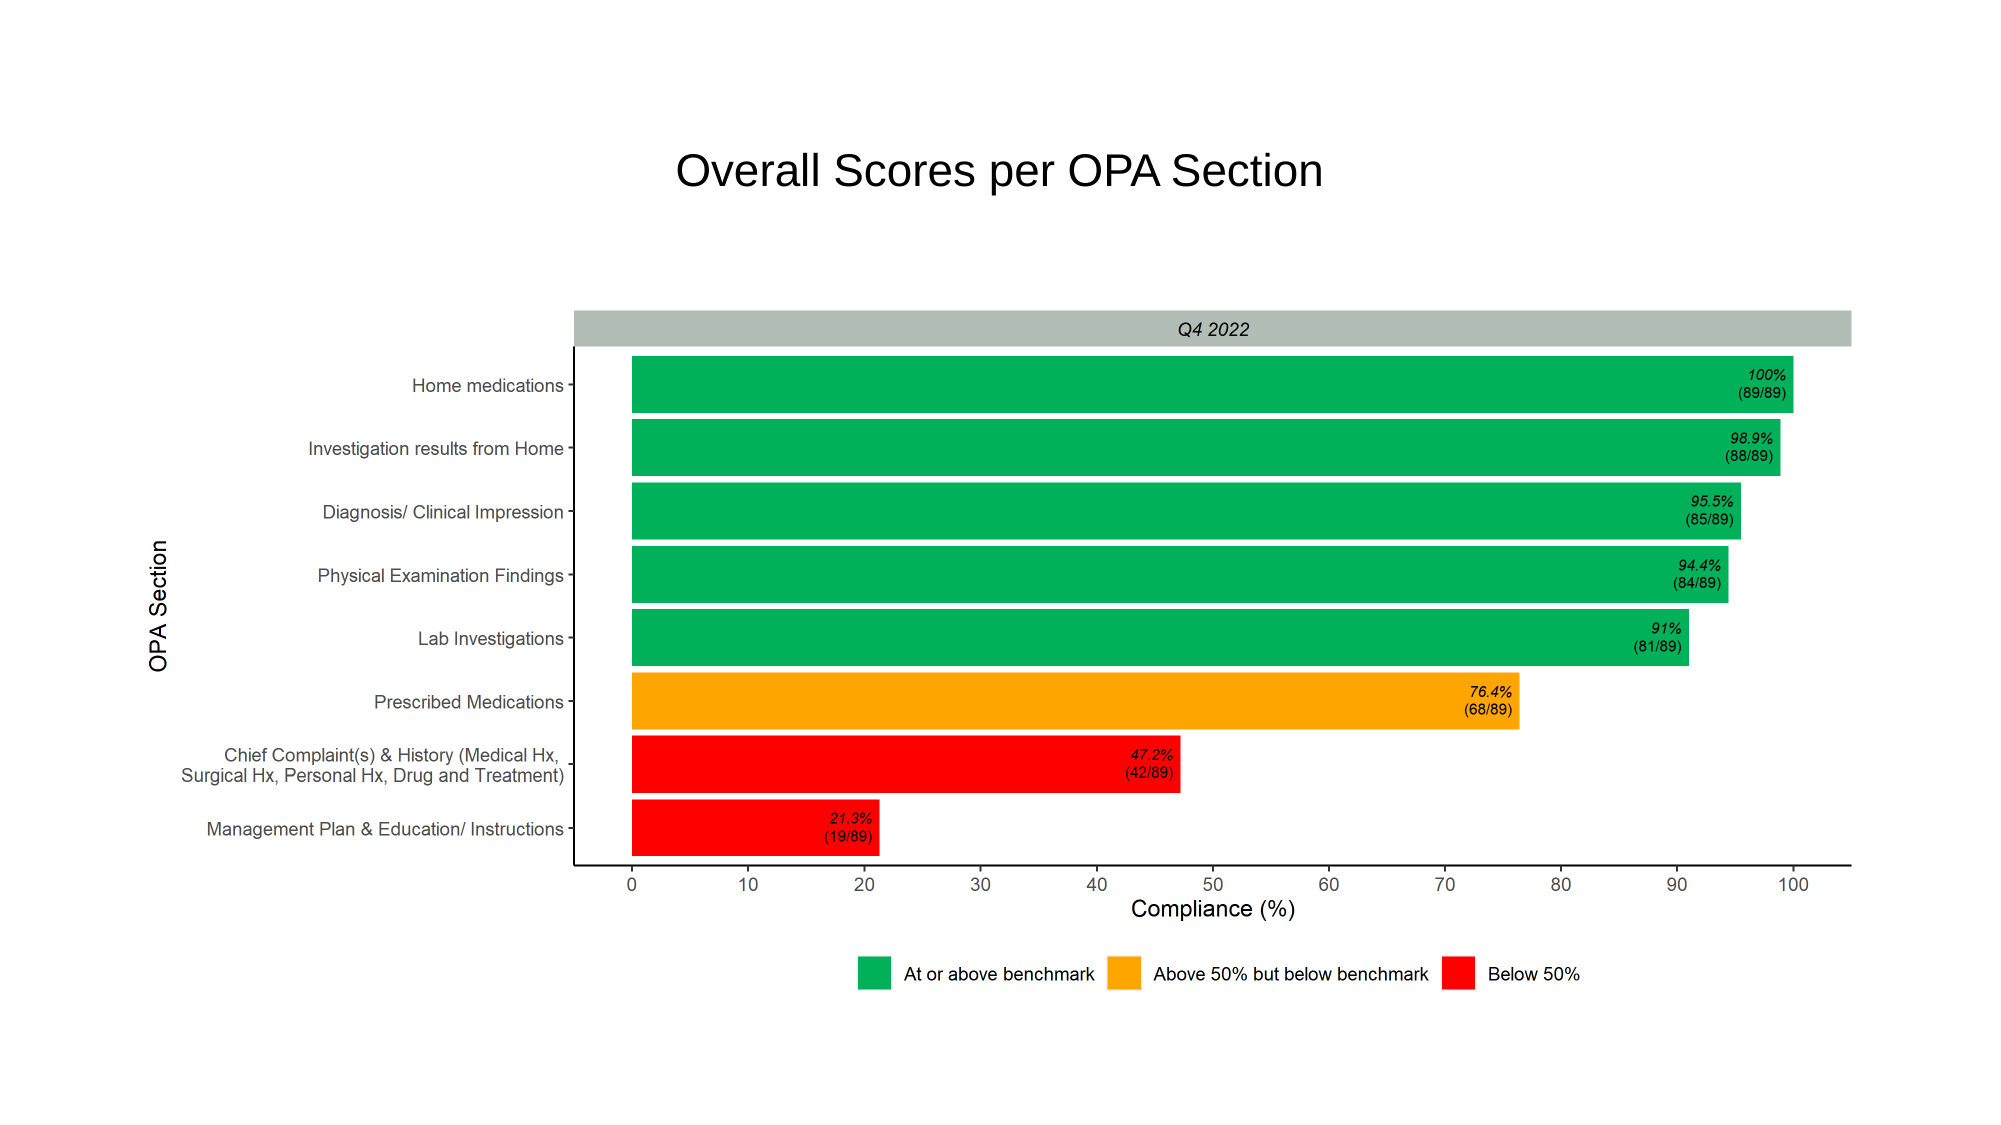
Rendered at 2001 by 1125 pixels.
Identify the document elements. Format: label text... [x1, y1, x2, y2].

title Overall Scores per OPA Section [137, 59, 1863, 278]
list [137, 299, 1863, 1014]
